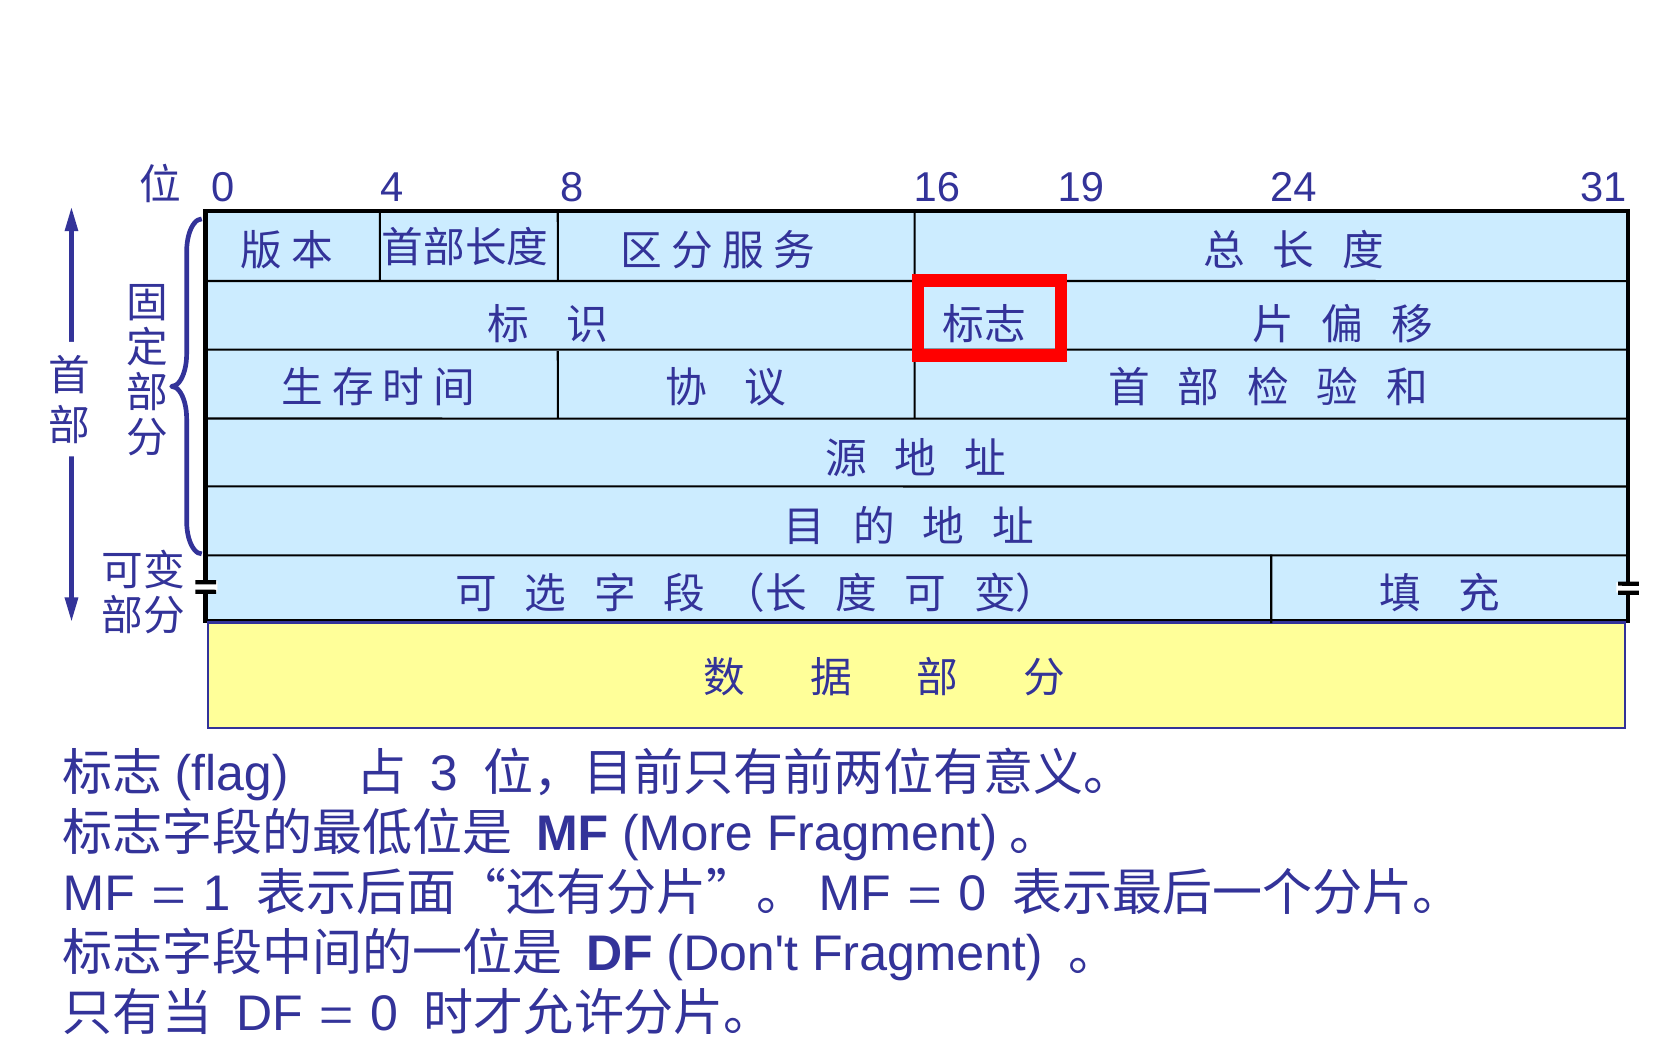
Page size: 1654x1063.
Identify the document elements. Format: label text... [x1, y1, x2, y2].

text_box [915, 211, 1255, 281]
text_box 19 [1042, 152, 1120, 217]
text_box [205, 211, 914, 349]
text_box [1616, 582, 1641, 594]
text_box 固 定 部 分 [112, 274, 184, 470]
text_box [1272, 556, 1628, 621]
text_box [65, 457, 78, 621]
text_box 0 [196, 152, 250, 217]
text_box 8 [545, 152, 599, 217]
text_box 可 选 字 段 （长 度 可 变） [440, 559, 1073, 624]
text_box 16 [898, 152, 976, 217]
text_box [558, 350, 914, 418]
text_box [1444, 350, 1628, 418]
text_box 标志(flag) 占 3 位，目前只有前两位有意义。 标志字段的最低位是 MF (More Fragment)。 MF  1 表示后面“还有分片”。MF  0 表示最后一个分片。 标志字段中间的一位是 DF (Don't Fragment) 。 只有当 DF  0 时才允许分片。 [47, 733, 1478, 1048]
text_box 4 [365, 152, 419, 217]
text_box 源 地 址 [810, 424, 1021, 489]
text_box 协 议 [651, 353, 802, 418]
text_box [1332, 211, 1628, 281]
text_box [205, 487, 1628, 555]
text_box 首 部 检 验 和 [1093, 353, 1444, 418]
text_box 生 存 时 间 [266, 353, 491, 418]
text_box 目 的 地 址 [769, 492, 1050, 558]
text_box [193, 580, 218, 592]
text_box 首部长度 [366, 213, 564, 279]
text_box 标 识 [472, 290, 624, 355]
text_box [171, 218, 202, 554]
text_box 首 部 [33, 341, 106, 457]
text_box [205, 419, 1628, 486]
text_box 数 据 部 分 [689, 643, 1216, 708]
text_box 区 分 服 务 [605, 216, 831, 282]
text_box [65, 207, 78, 341]
text_box 填 充 [1364, 559, 1516, 624]
text_box 版 本 [226, 216, 349, 282]
text_box 位 [124, 150, 197, 215]
text_box [918, 280, 1062, 356]
text_box 24 [1255, 152, 1332, 216]
text_box [205, 556, 1271, 621]
text_box [208, 622, 1625, 729]
text_box [205, 350, 472, 418]
text_box 片 偏 移 [1237, 290, 1449, 355]
text_box [1062, 282, 1628, 349]
text_box 总 长 度 [1188, 216, 1400, 282]
text_box 31 [1565, 152, 1642, 217]
text_box [915, 350, 1237, 418]
text_box 可变 部分 [87, 542, 201, 648]
text_box [491, 355, 557, 418]
